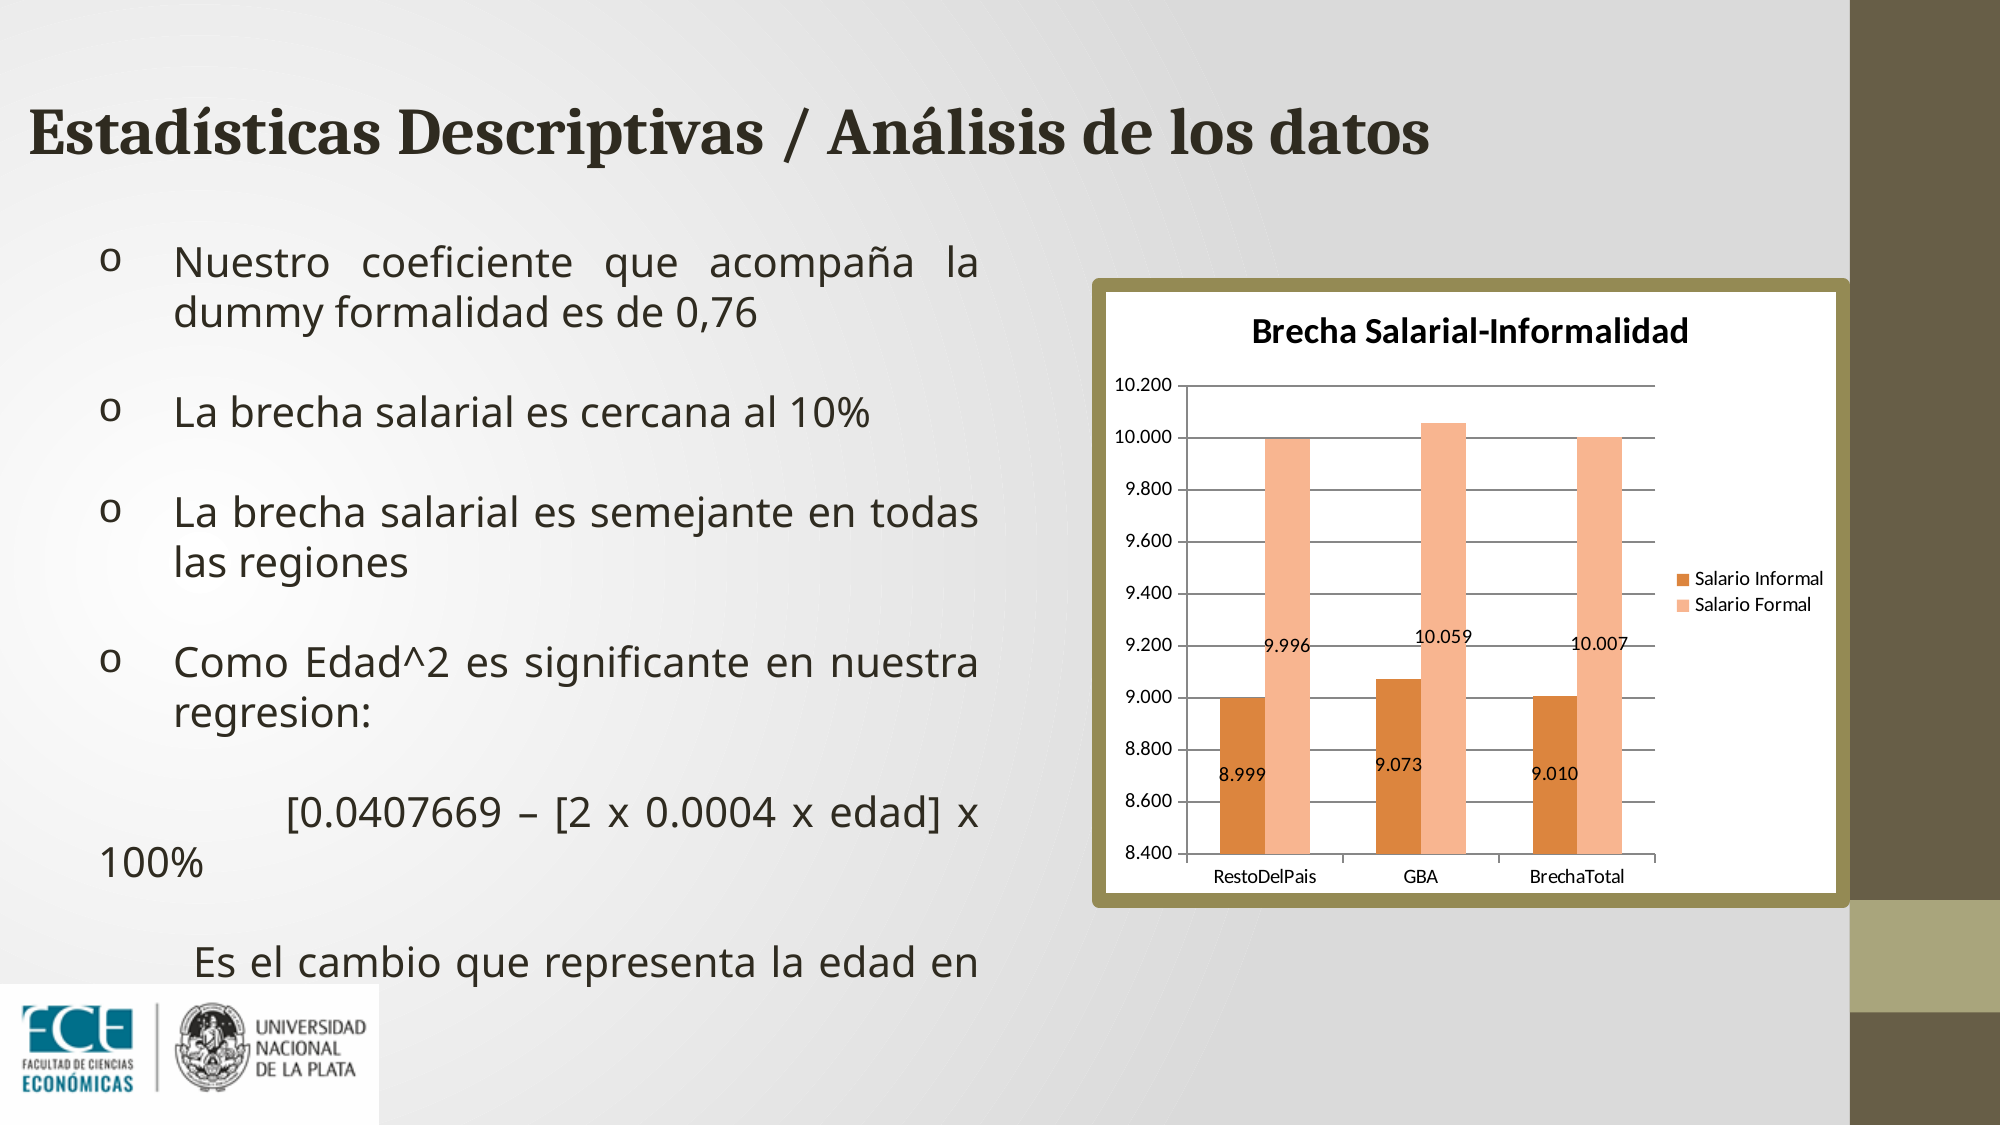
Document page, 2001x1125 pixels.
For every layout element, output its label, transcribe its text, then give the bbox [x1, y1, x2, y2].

chart [1091, 277, 1851, 909]
picture [0, 983, 379, 1125]
text_box Estadísticas Descriptivas / Análisis de los datos [13, 80, 1448, 175]
text_box Nuestro coeficiente que acompaña la dummy formalidad es de 0,76 La brecha salarial es cercana al 10% La brecha salarial es semejante en todas las regiones Como Edad^2 es significante en nuestra regresion: [0.0407669 – [2 x 0.0004 x edad] x 100% Es el cambio que representa la edad en el salario [83, 178, 995, 1125]
text_box [994, 231, 1907, 947]
